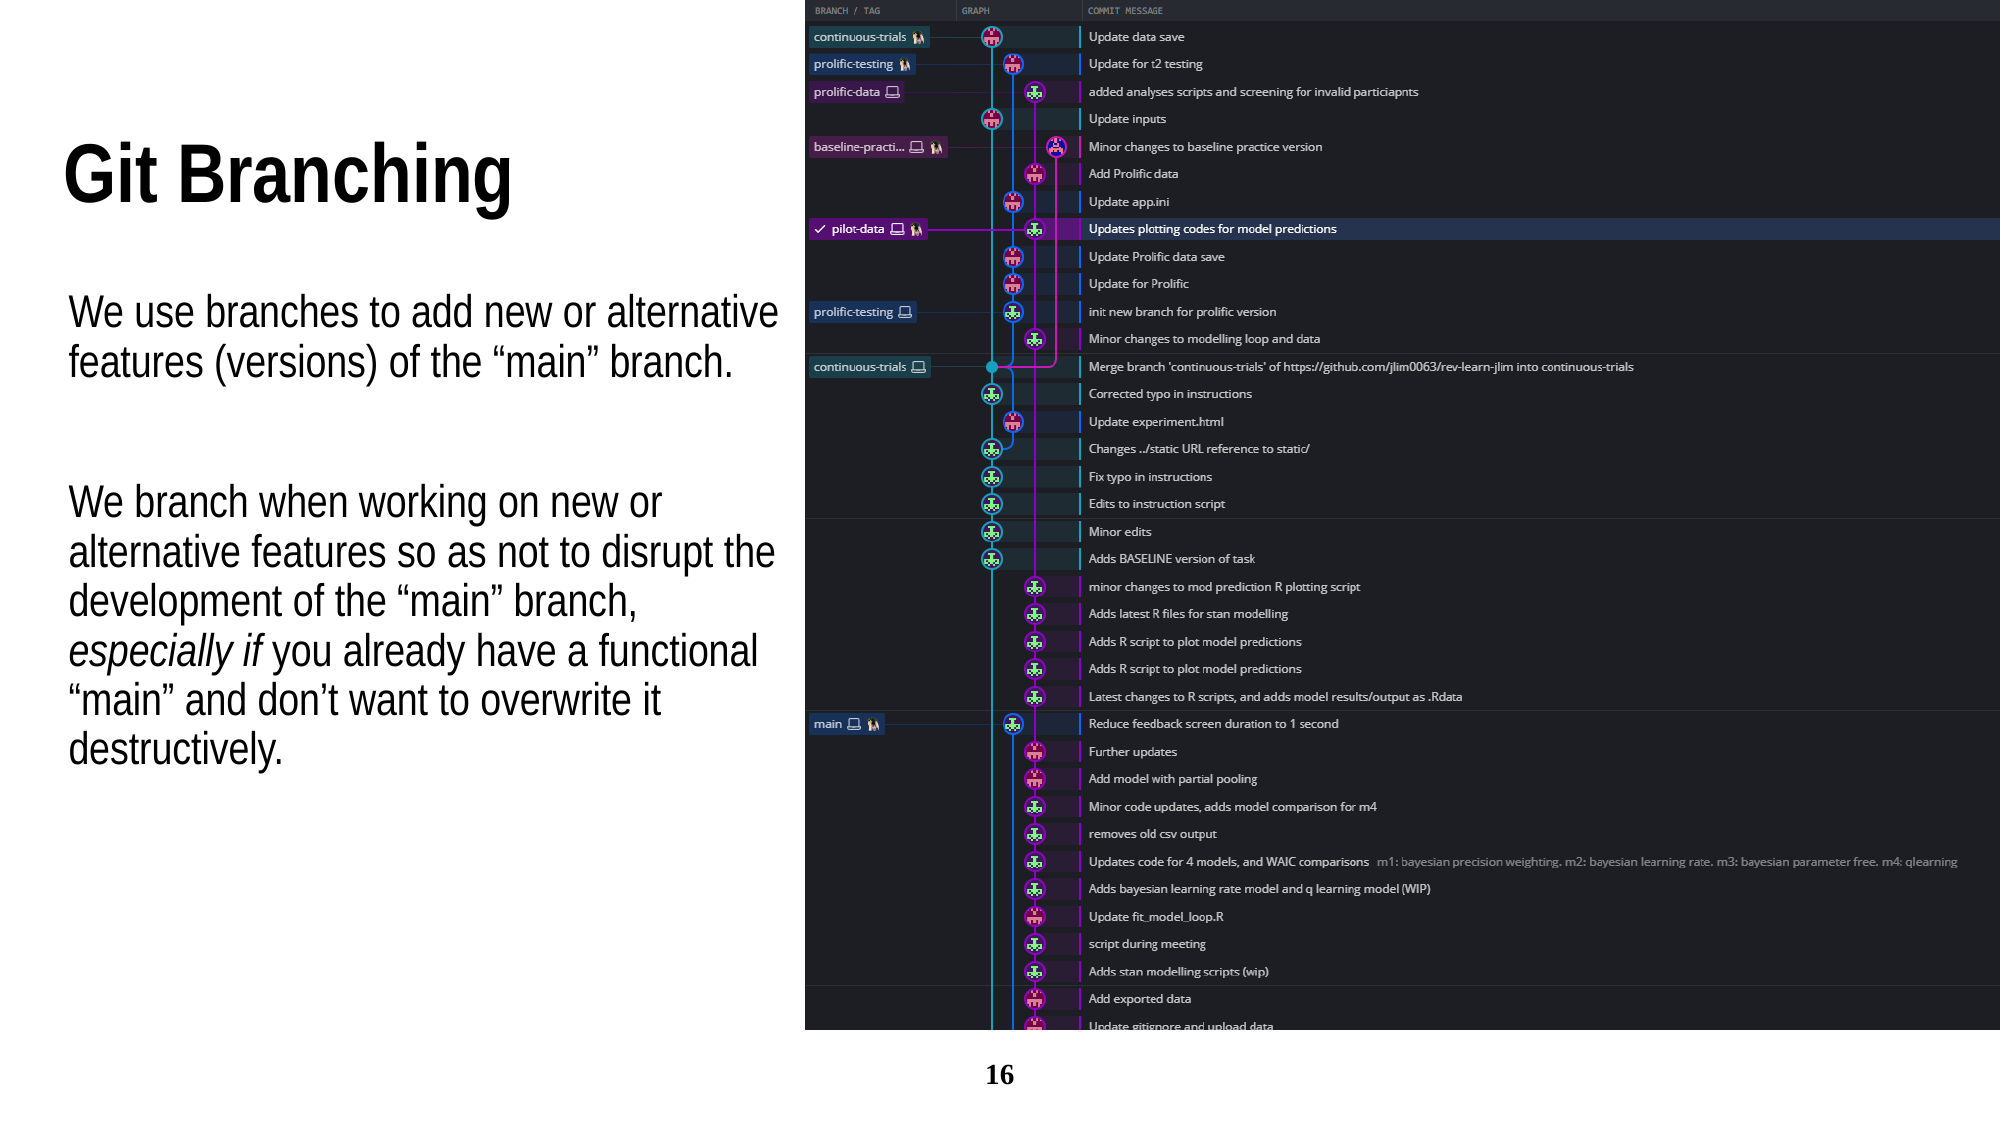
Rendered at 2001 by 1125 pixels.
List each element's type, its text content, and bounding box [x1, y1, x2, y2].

text_box Git Branching [48, 123, 805, 263]
slide_number 16 [774, 1043, 1225, 1104]
text_box We use branches to add new or alternative features (versions) of the “main” branch. We branch when working on new or alternative features so as not to disrupt the development of the “main” branch, especially if you already have a functional “main” and don’t want to overwrite it destructively. [53, 280, 805, 957]
picture [805, 0, 2000, 1030]
